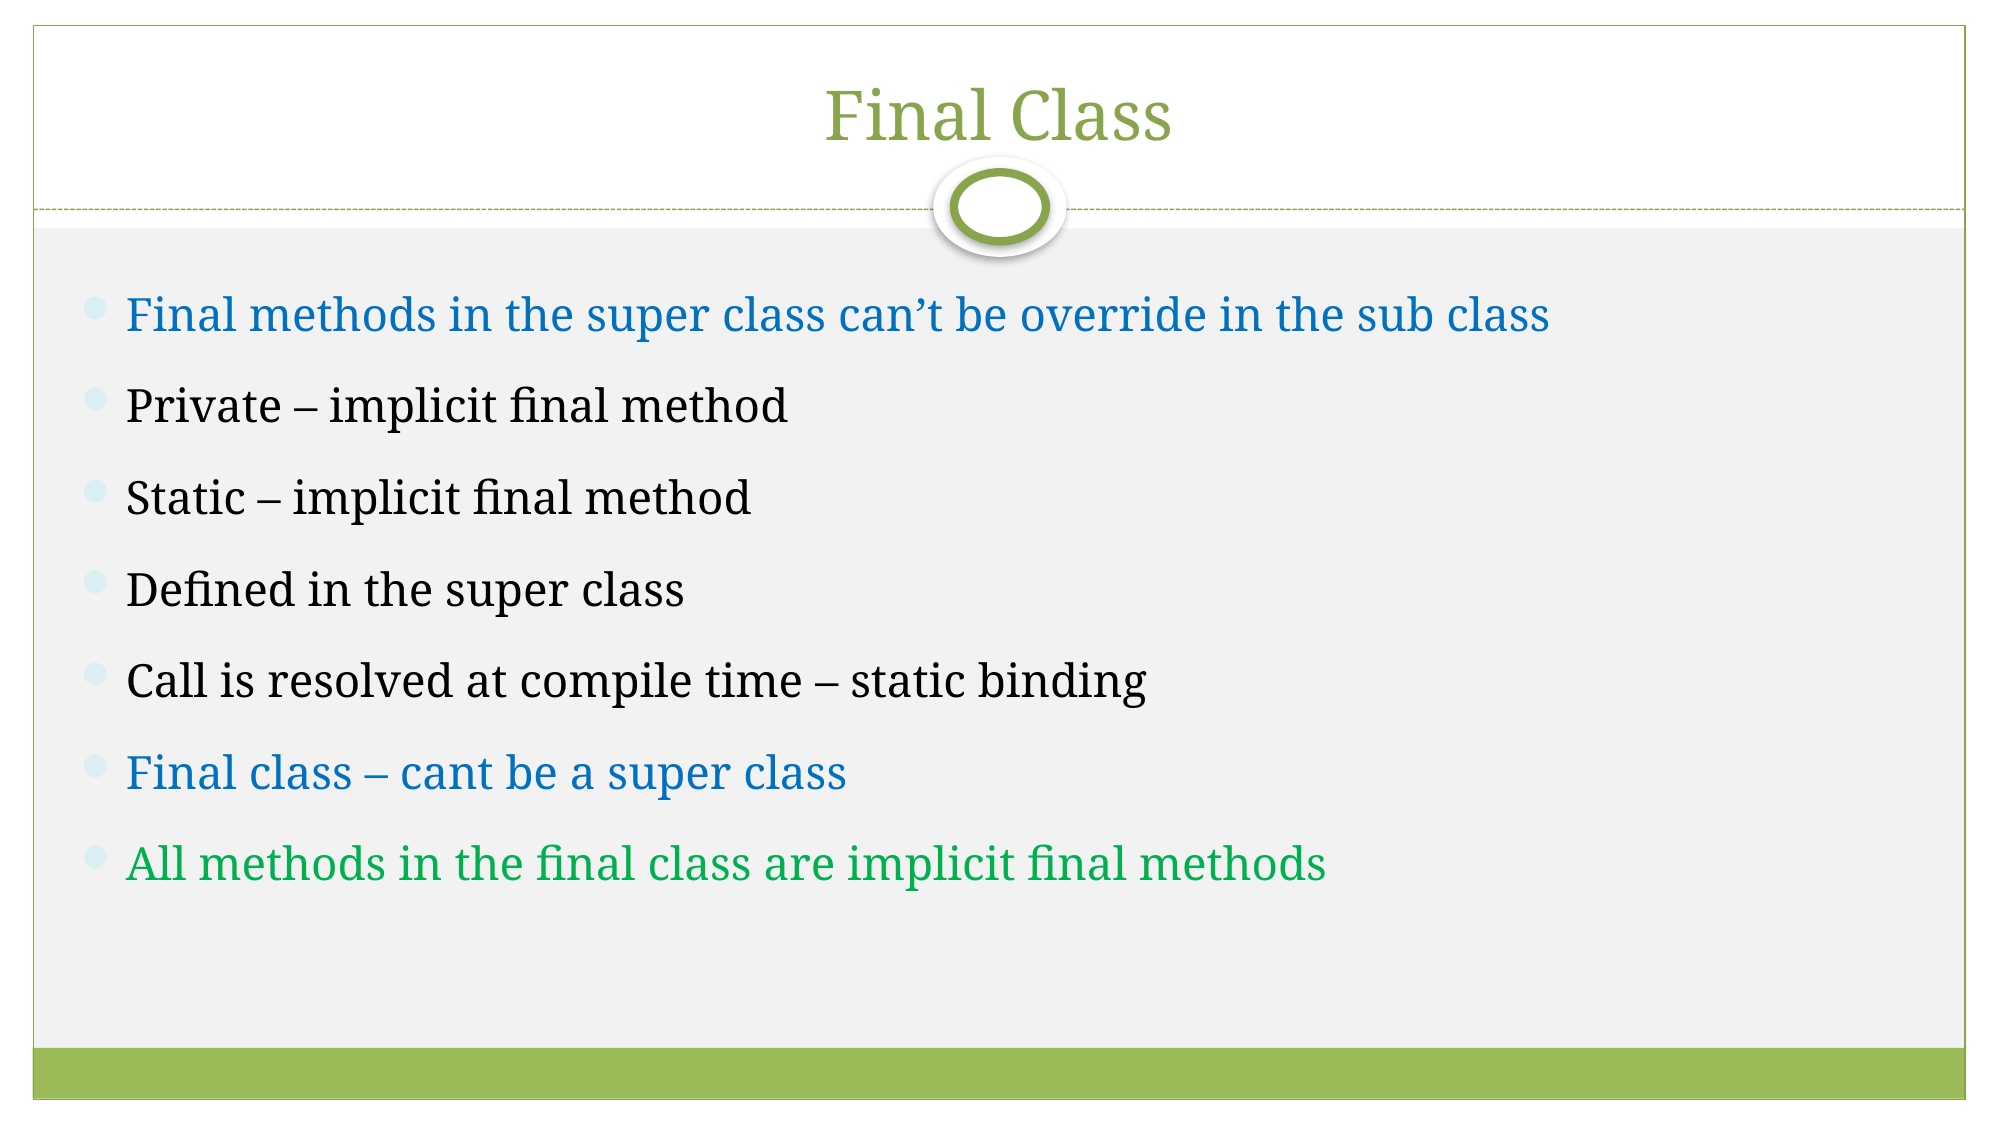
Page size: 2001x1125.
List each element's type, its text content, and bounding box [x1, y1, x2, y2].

list Final methods in the super class can’t be override in the sub class Private – implicit final method Static – implicit final method Defined in the super class Call is resolved at compile time – static binding Final class – cant be a super class All methods in the final class are implicit final methods [66, 250, 1926, 1001]
title Final Class [66, 37, 1933, 162]
